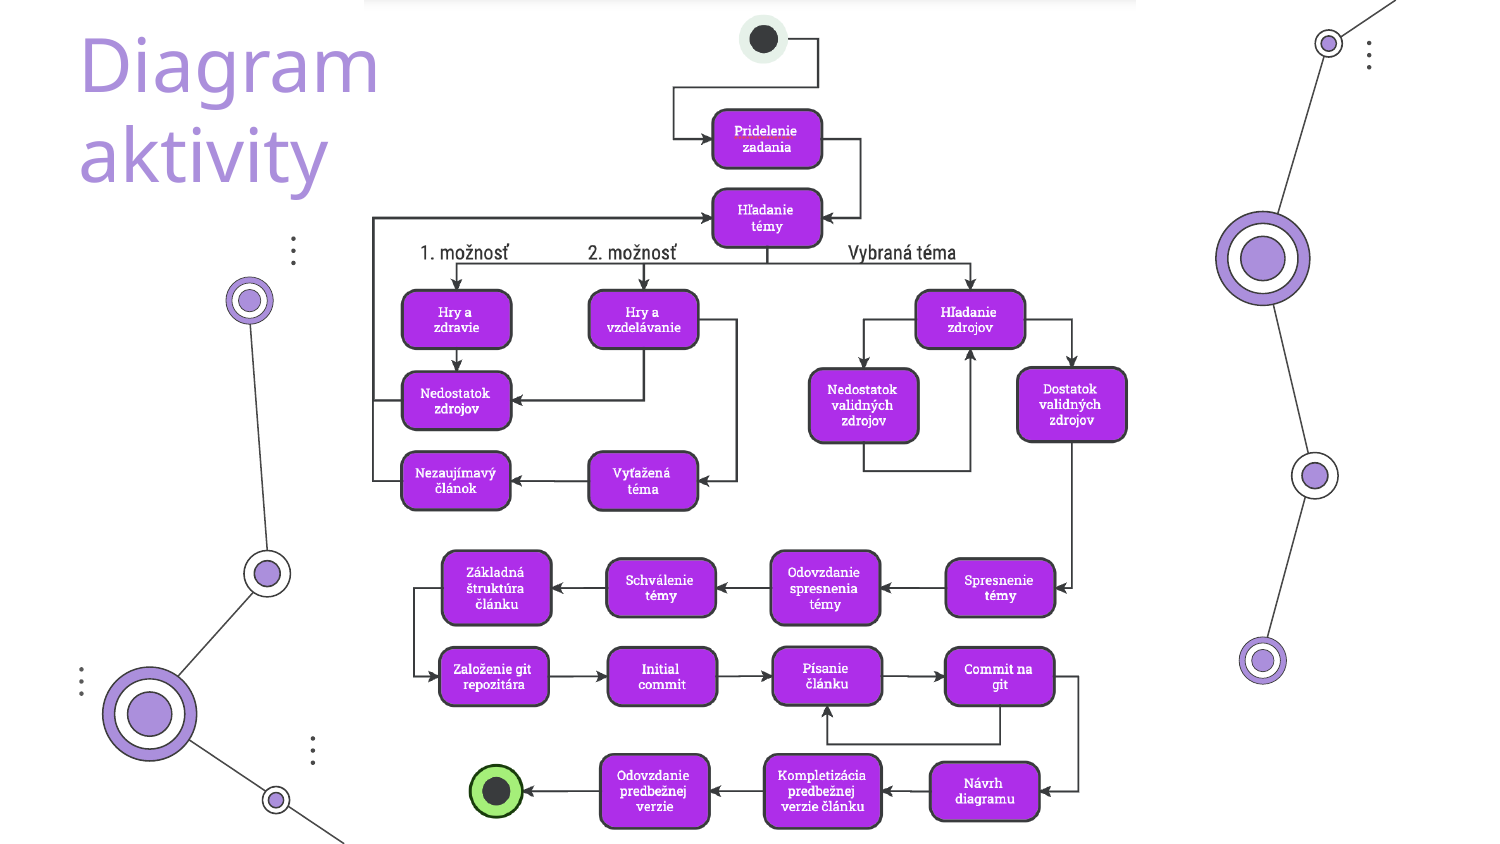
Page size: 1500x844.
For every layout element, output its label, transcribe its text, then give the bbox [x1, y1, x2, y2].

picture [363, 0, 1137, 844]
title Diagram aktivity [63, 60, 358, 155]
